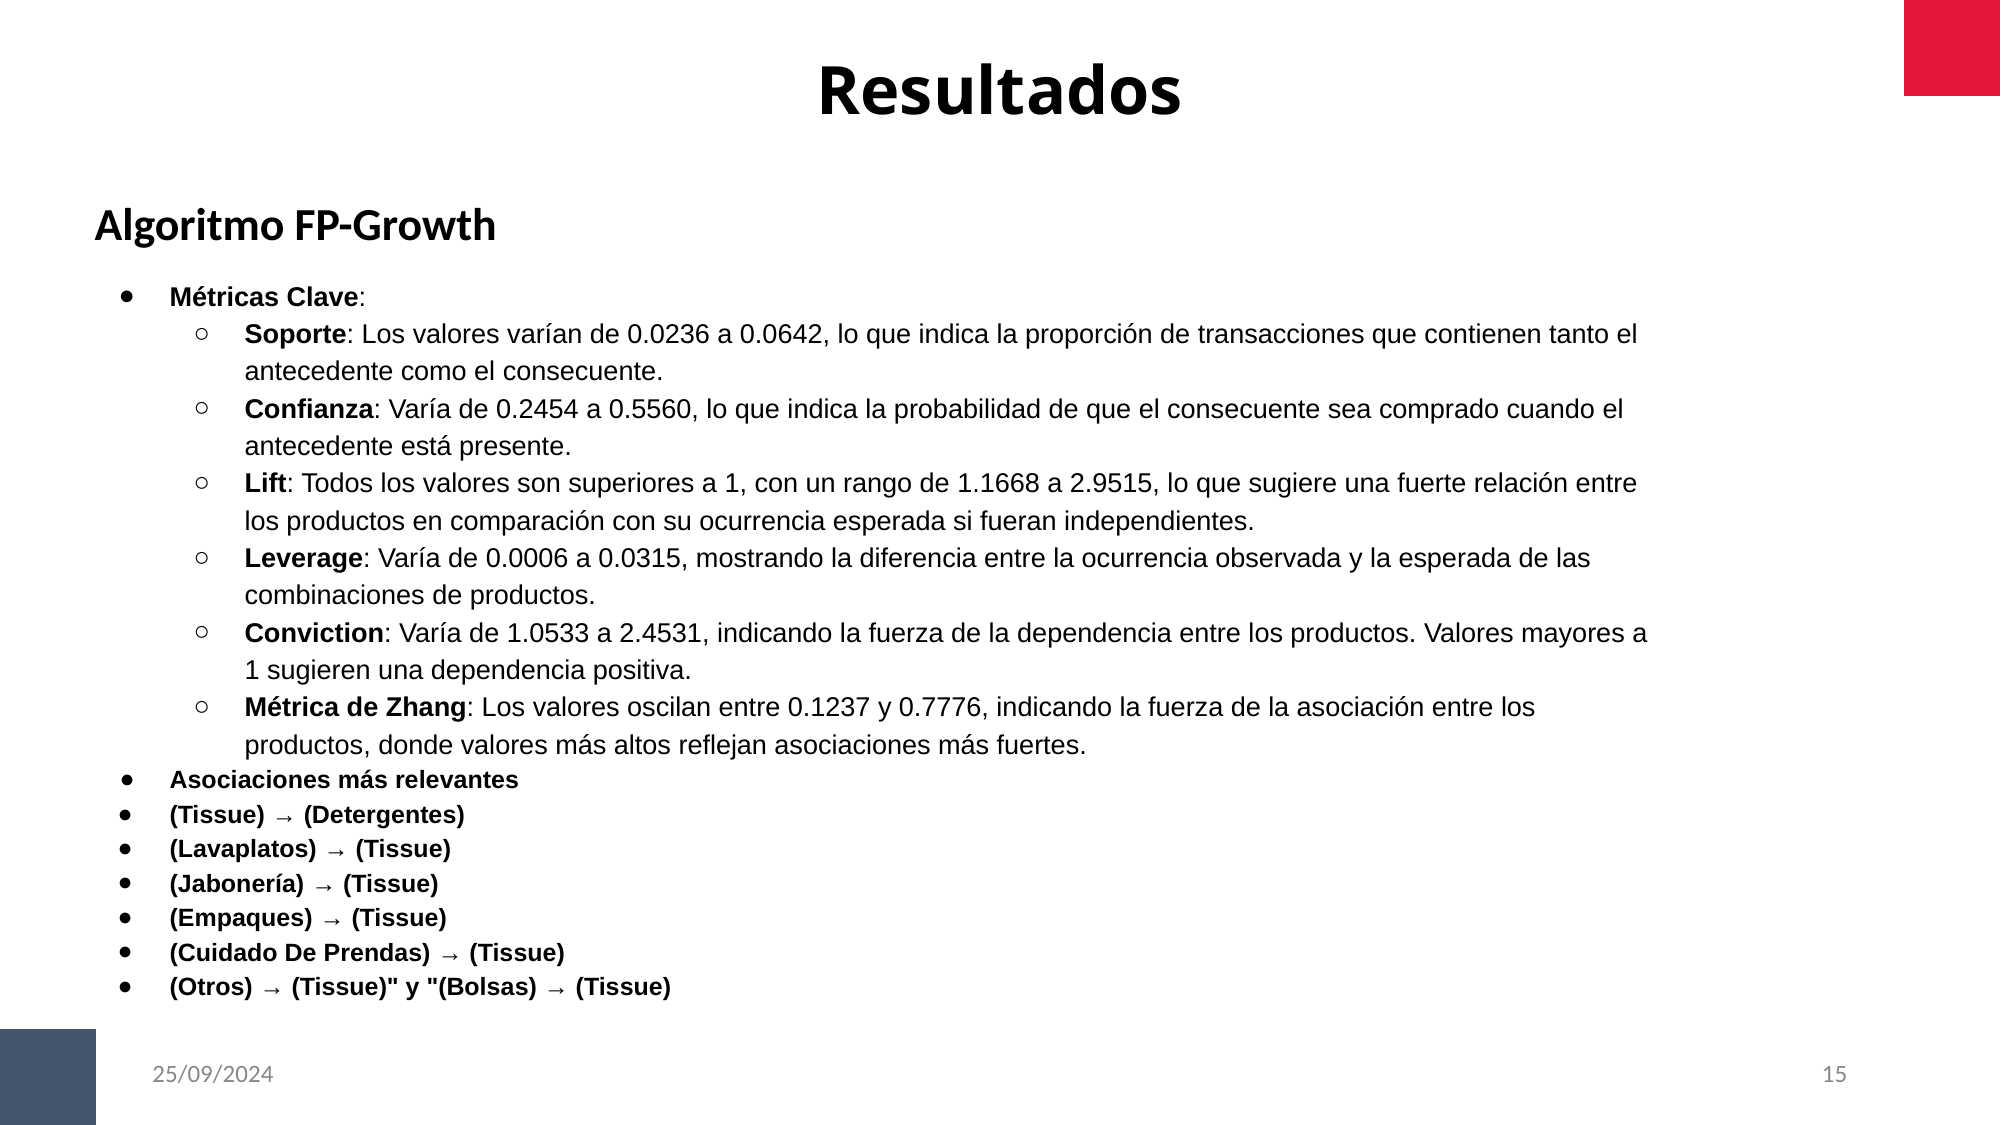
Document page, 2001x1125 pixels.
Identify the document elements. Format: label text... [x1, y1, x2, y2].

text_box Algoritmo FP-Growth Métricas Clave: Soporte: Los valores varían de 0.0236 a 0.0642, lo que indica la proporción de transacciones que contienen tanto el antecedente como el consecuente. Confianza: Varía de 0.2454 a 0.5560, lo que indica la probabilidad de que el consecuente sea comprado cuando el antecedente está presente. Lift: Todos los valores son superiores a 1, con un rango de 1.1668 a 2.9515, lo que sugiere una fuerte relación entre los productos en comparación con su ocurrencia esperada si fueran independientes. Leverage: Varía de 0.0006 a 0.0315, mostrando la diferencia entre la ocurrencia observada y la esperada de las combinaciones de productos. Conviction: Varía de 1.0533 a 2.4531, indicando la fuerza de la dependencia entre los productos. Valores mayores a 1 sugieren una dependencia positiva. Métrica de Zhang: Los valores oscilan entre 0.1237 y 0.7776, indicando la fuerza de la asociación entre los productos, donde valores más altos reflejan asociaciones más fuertes. Asociaciones más relevantes (Tissue) → (Detergentes) (Lavaplatos) → (Tissue) (Jabonería) → (Tissue) (Empaques) → (Tissue) (Cuidado De Prendas) → (Tissue) (Otros) → (Tissue)" y "(Bolsas) → (Tissue) [94, 194, 1659, 1001]
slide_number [137, 1042, 588, 1103]
text_box Resultados [240, 48, 1760, 129]
text_box [1904, 0, 2000, 96]
text_box [0, 1029, 96, 1125]
slide_number ‹#› [1412, 1042, 1863, 1103]
